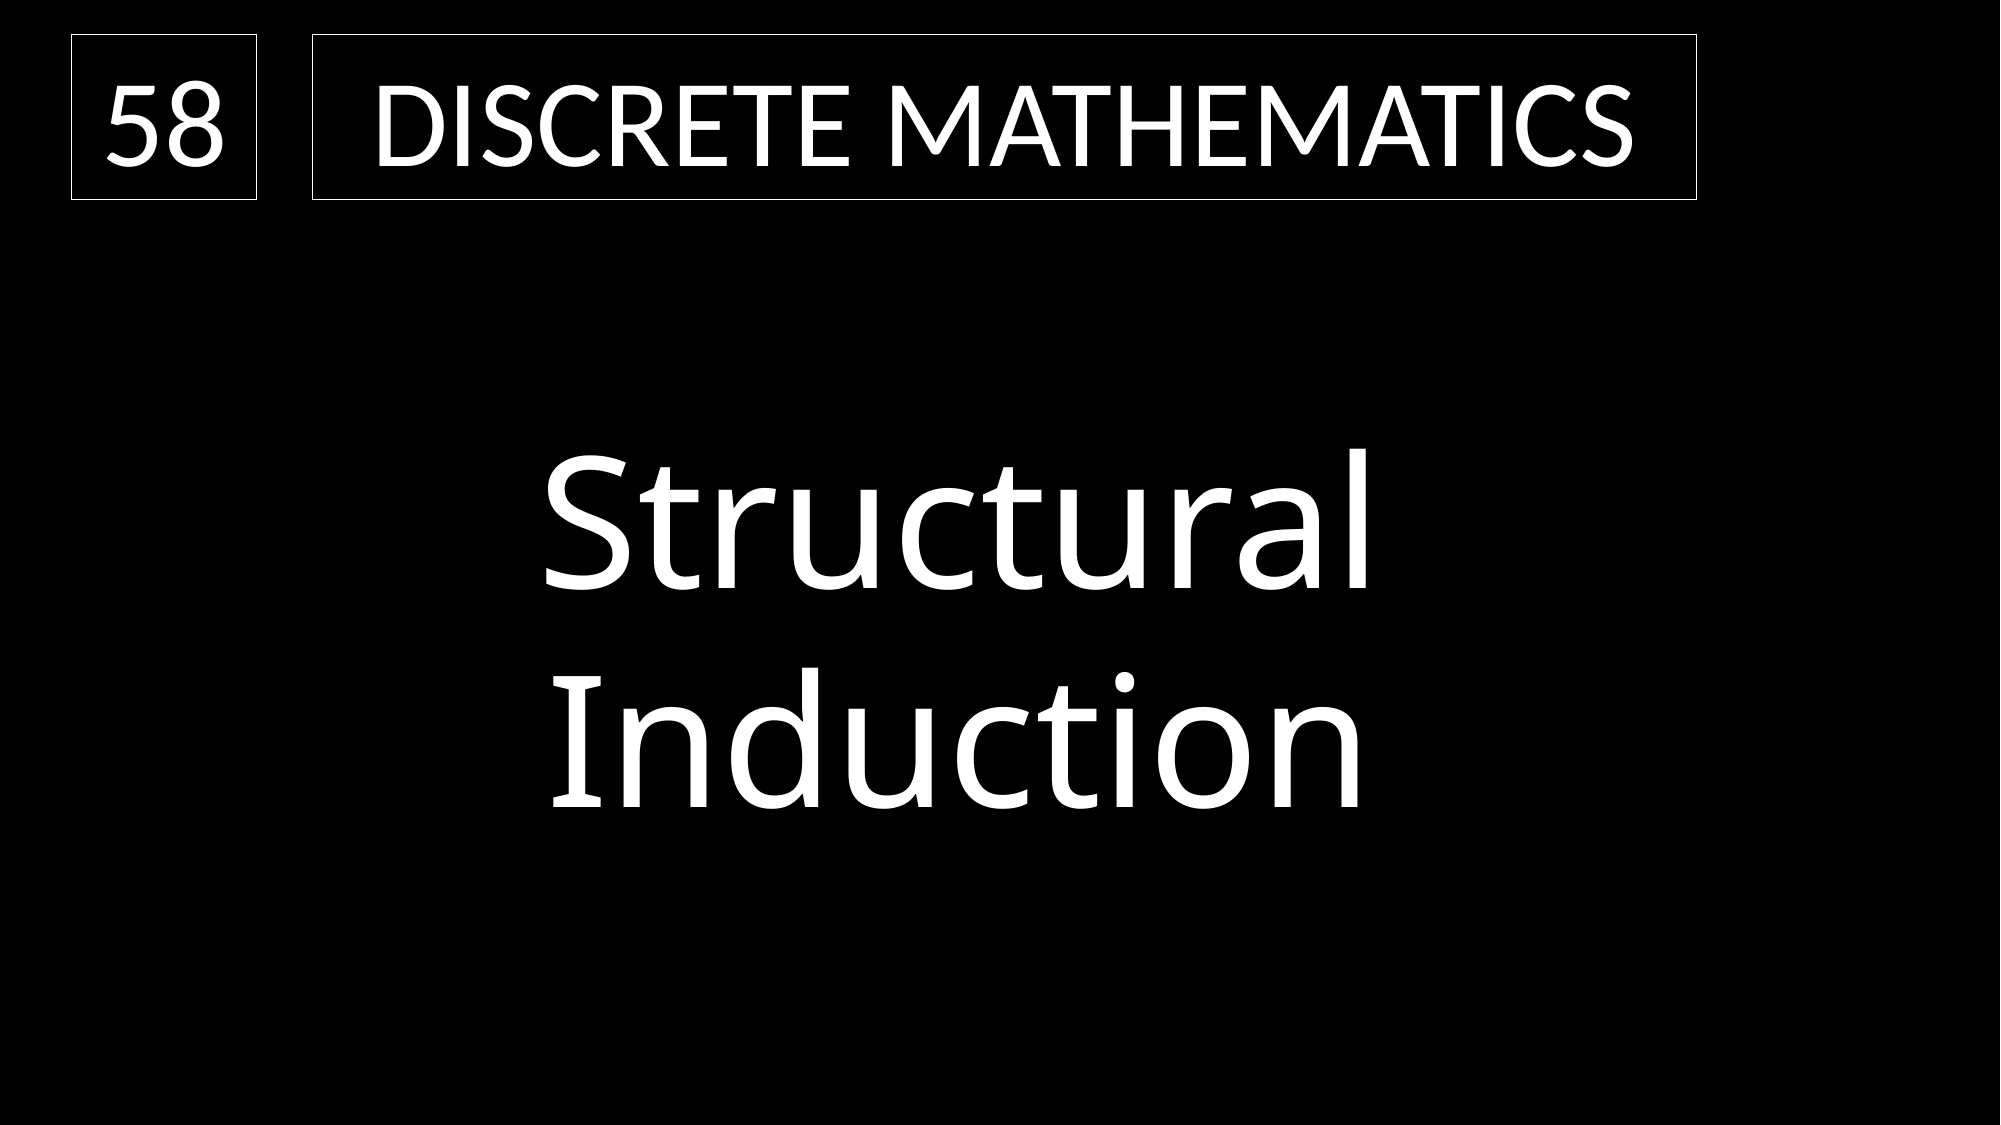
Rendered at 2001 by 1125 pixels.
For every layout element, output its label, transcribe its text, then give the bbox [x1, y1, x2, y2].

text_box Discrete Mathematics [312, 34, 1697, 200]
text_box 58 [71, 34, 257, 200]
text_box Structural Induction [164, 397, 1755, 852]
